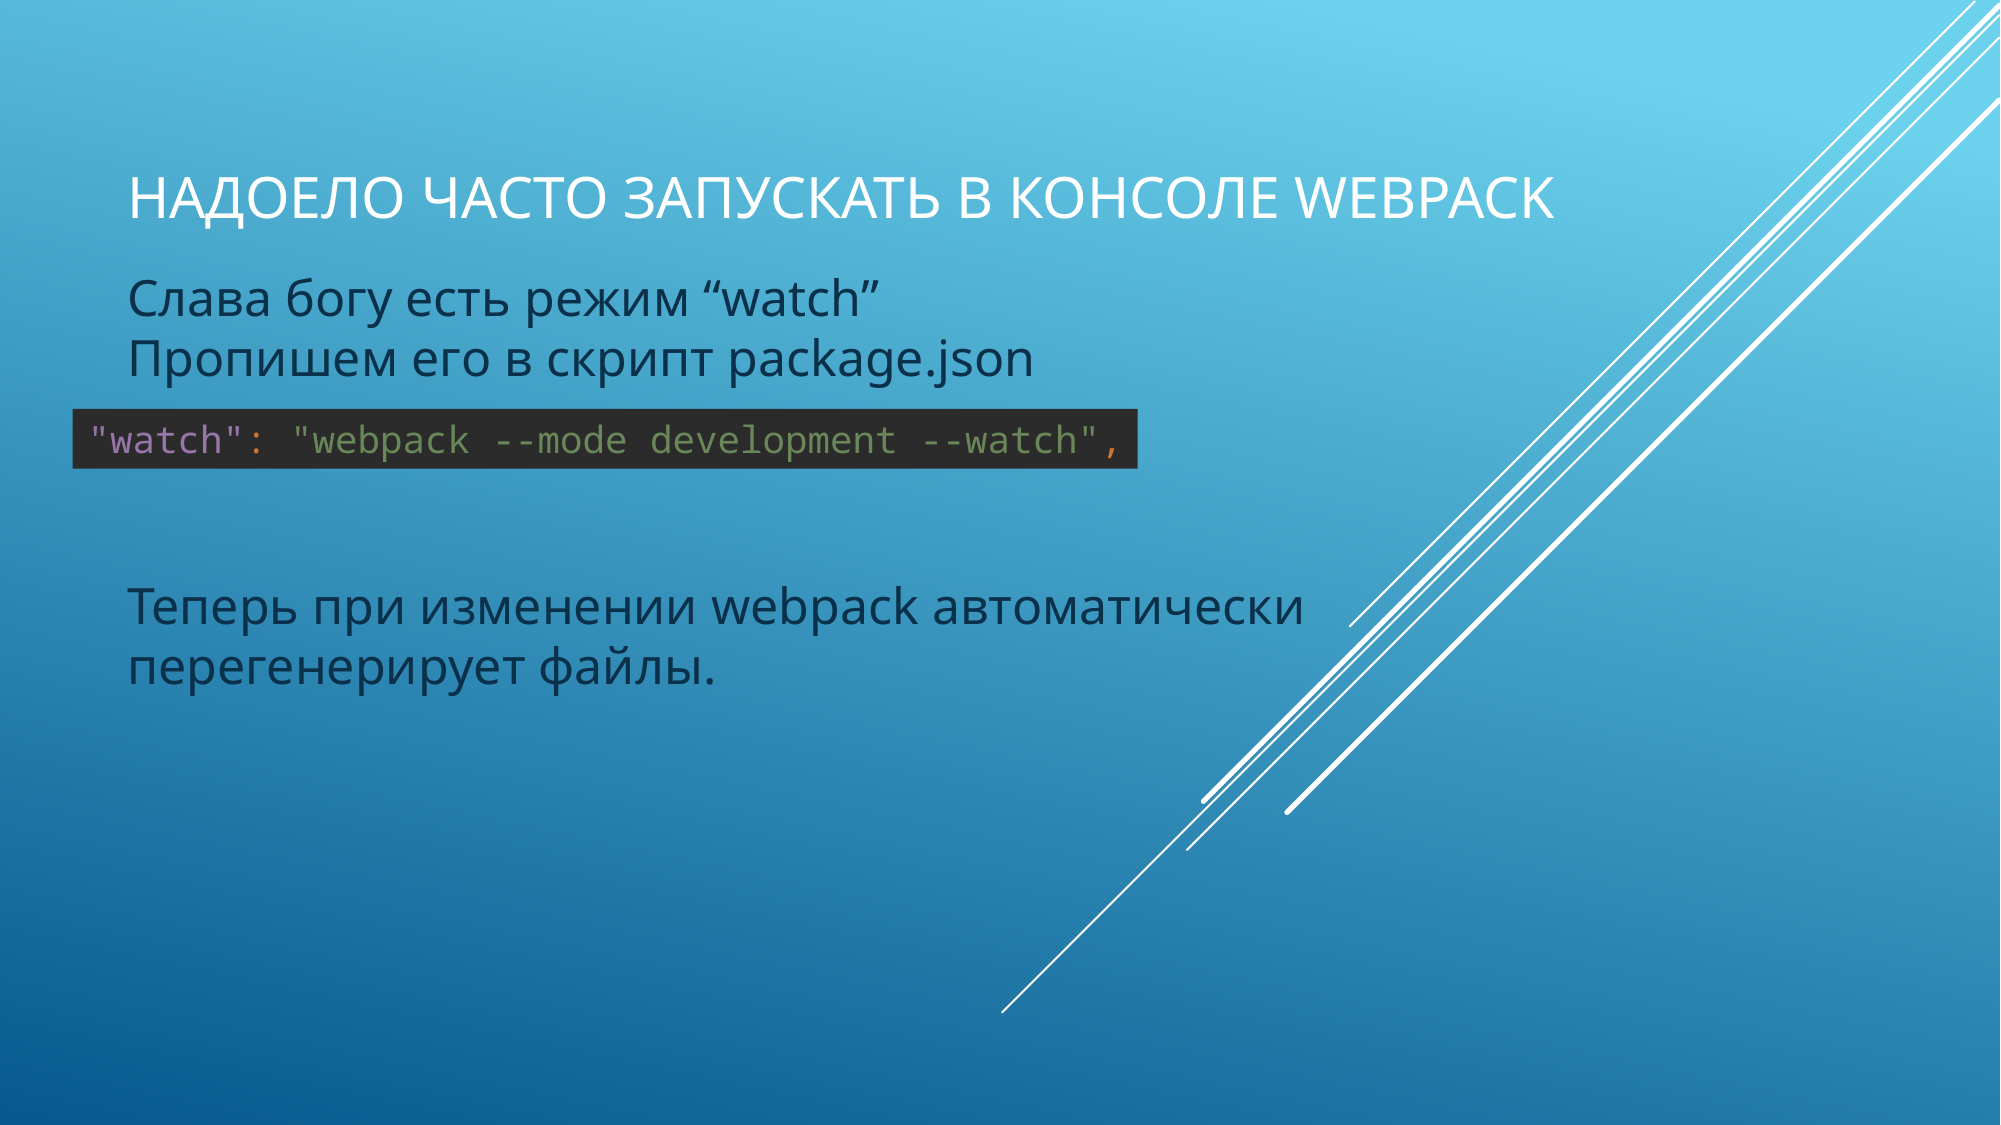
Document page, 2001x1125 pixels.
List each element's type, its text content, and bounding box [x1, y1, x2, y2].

text_box "watch": "webpack --mode development --watch", [72, 408, 1138, 469]
title Надоело часто запускать в консоле webpack [112, 112, 1820, 238]
subtitle Слава богу есть режим “watch” Пропишем его в скрипт package.json Теперь при изменении webpack автоматически перегенерирует файлы. [112, 259, 1658, 1043]
